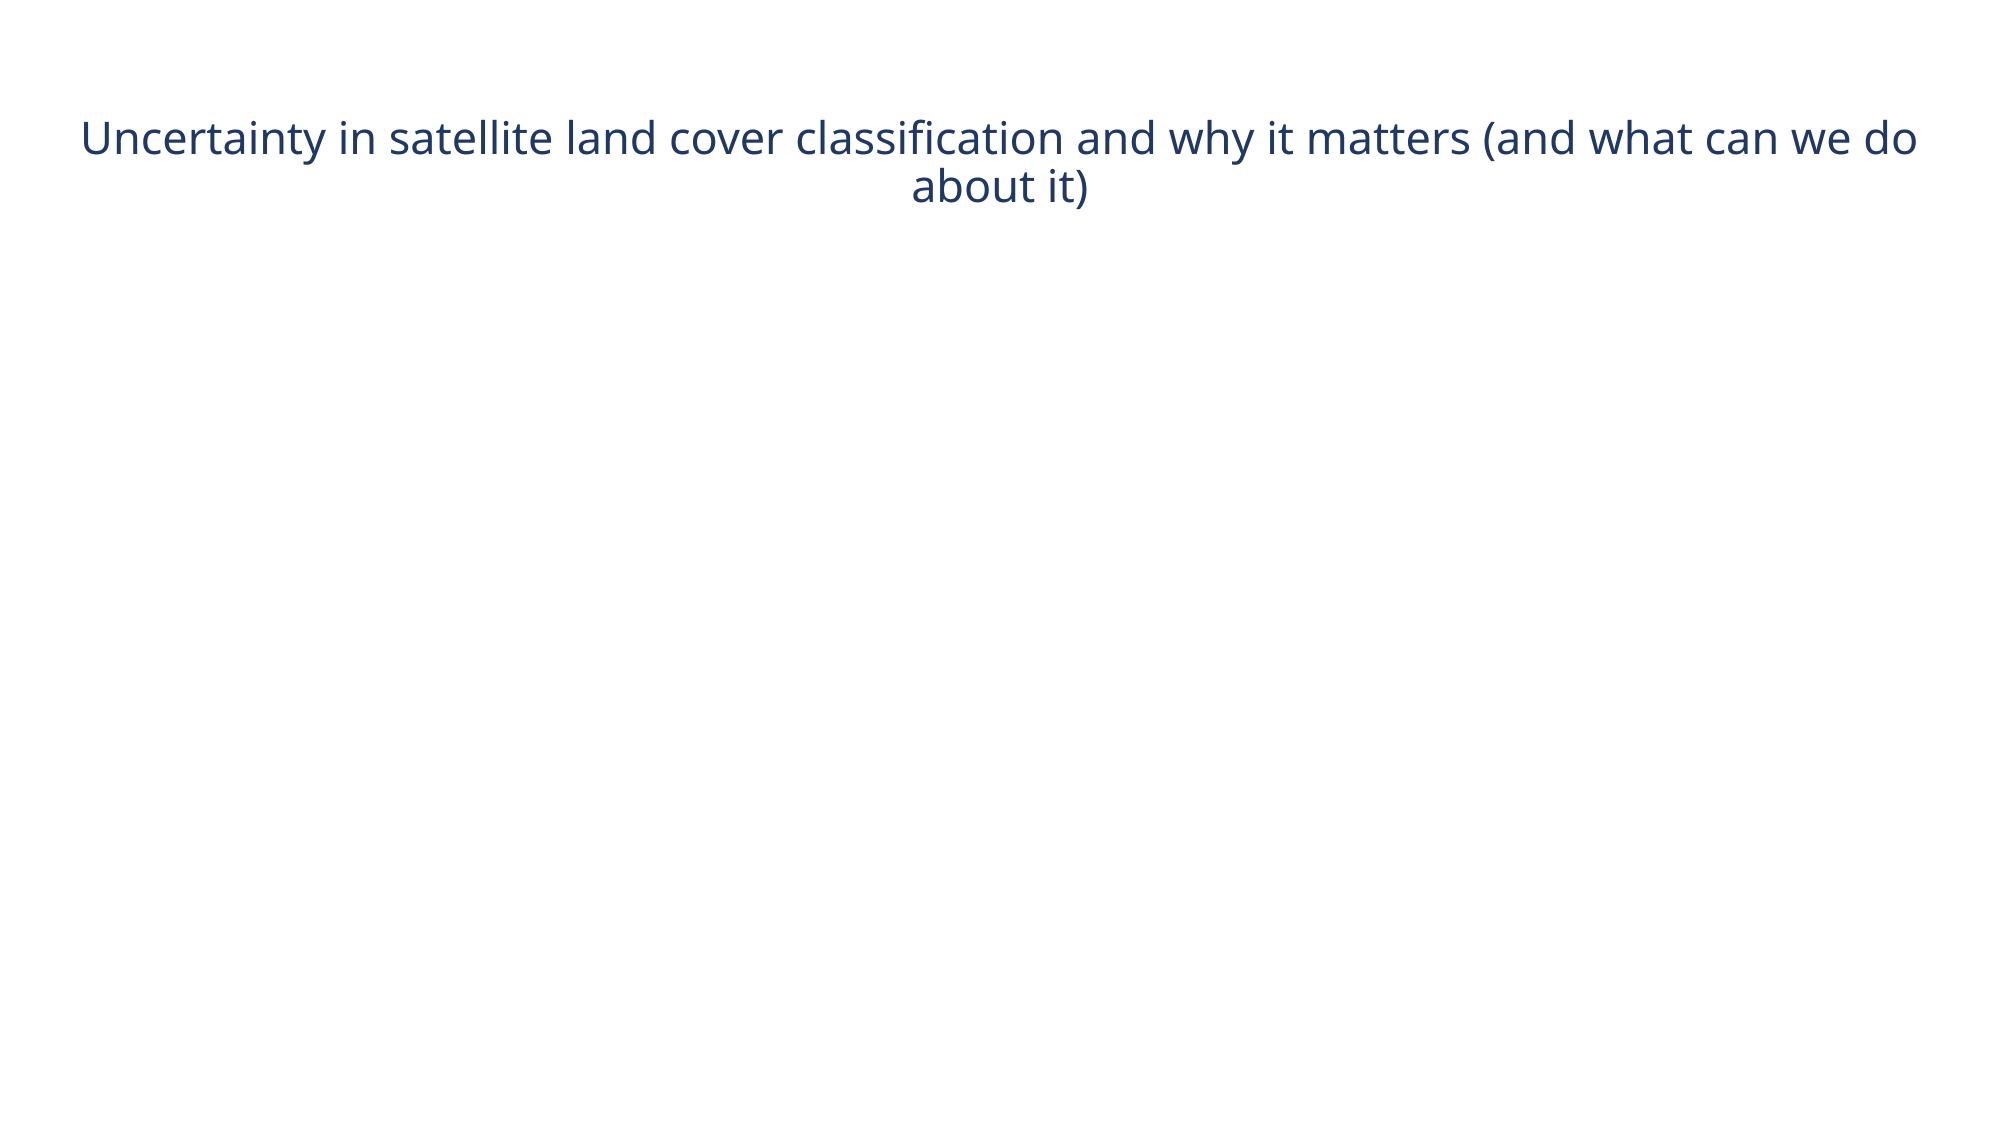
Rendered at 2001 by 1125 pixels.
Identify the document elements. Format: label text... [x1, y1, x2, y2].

title Uncertainty in satellite land cover classification and why it matters (and what can we do about it) [59, 107, 1941, 220]
